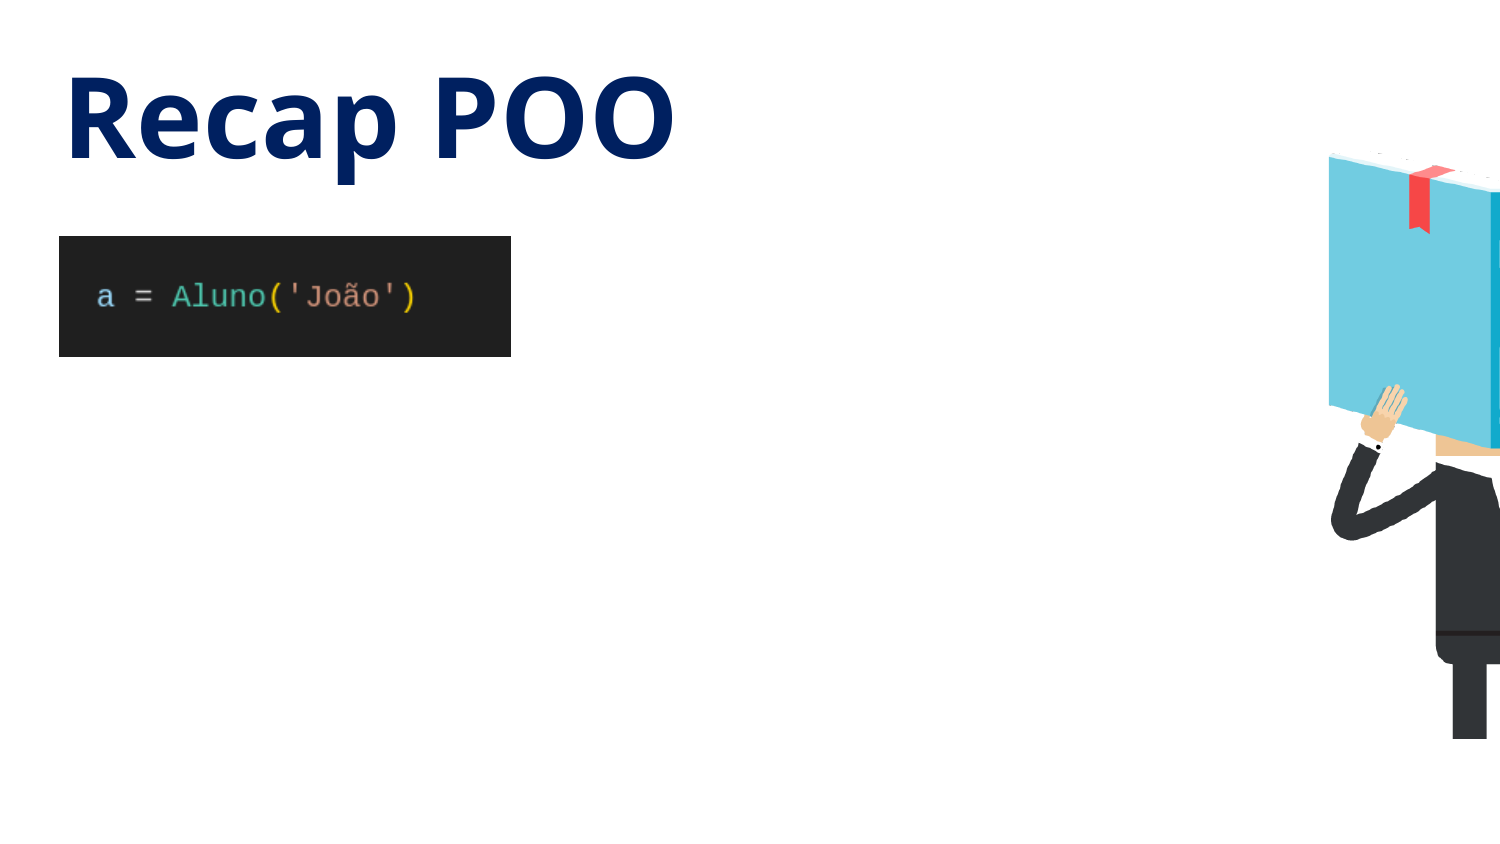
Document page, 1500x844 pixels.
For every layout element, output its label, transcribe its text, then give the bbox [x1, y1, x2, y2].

picture [58, 236, 511, 357]
picture [1328, 147, 1500, 739]
text_box Recap POO [47, 30, 1275, 179]
